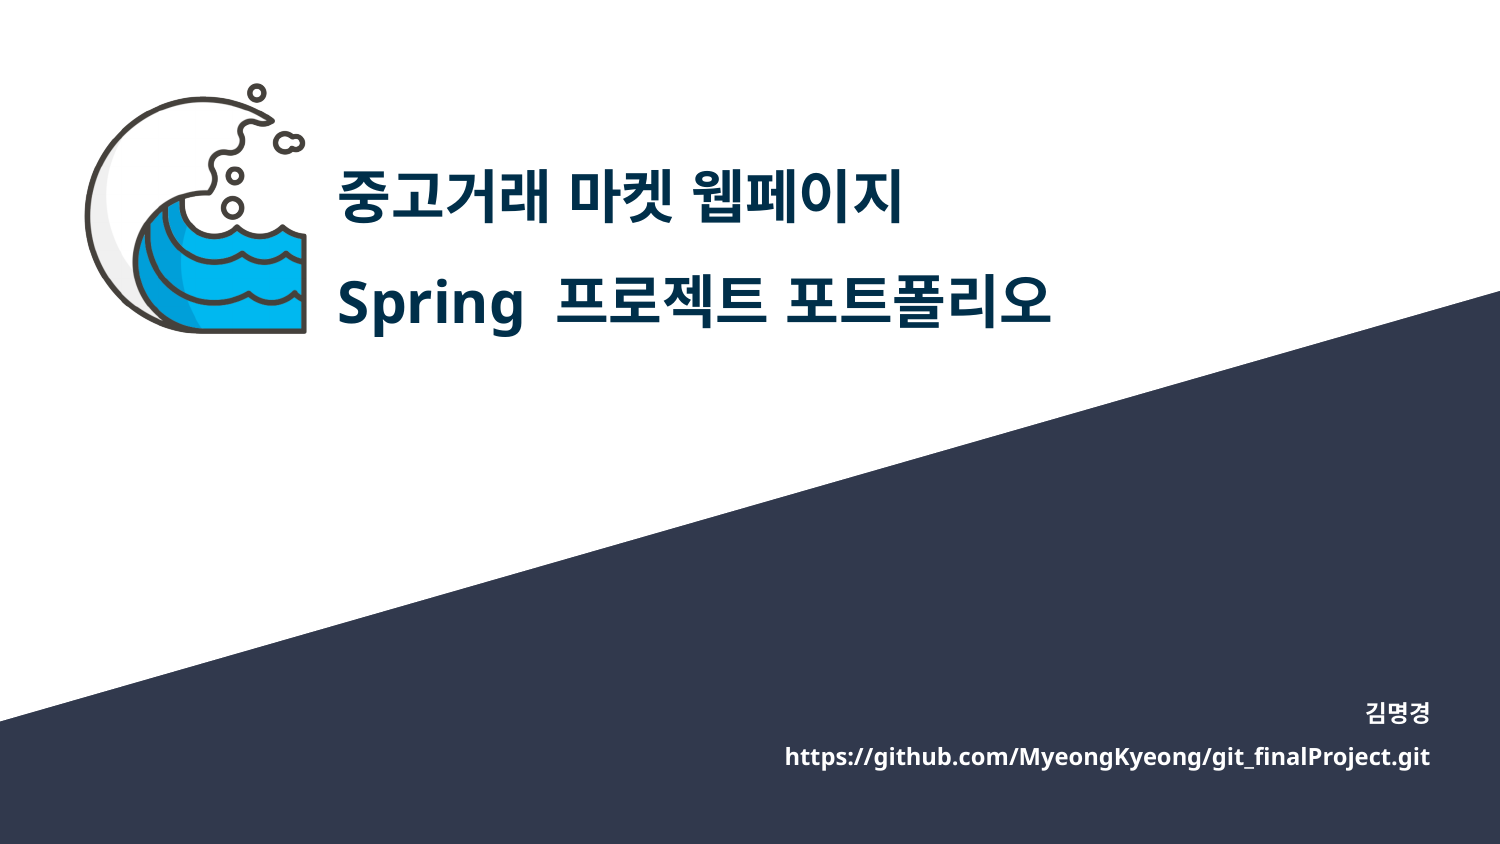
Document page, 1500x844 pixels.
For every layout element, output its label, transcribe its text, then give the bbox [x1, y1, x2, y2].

subtitle 김명경 https://github.com/MyeongKyeong/git_finalProject.git [750, 669, 1446, 791]
title 중고거래 마켓 웹페이지 Spring 프로젝트 포트폴리오 [322, 109, 1178, 349]
picture [84, 82, 307, 335]
